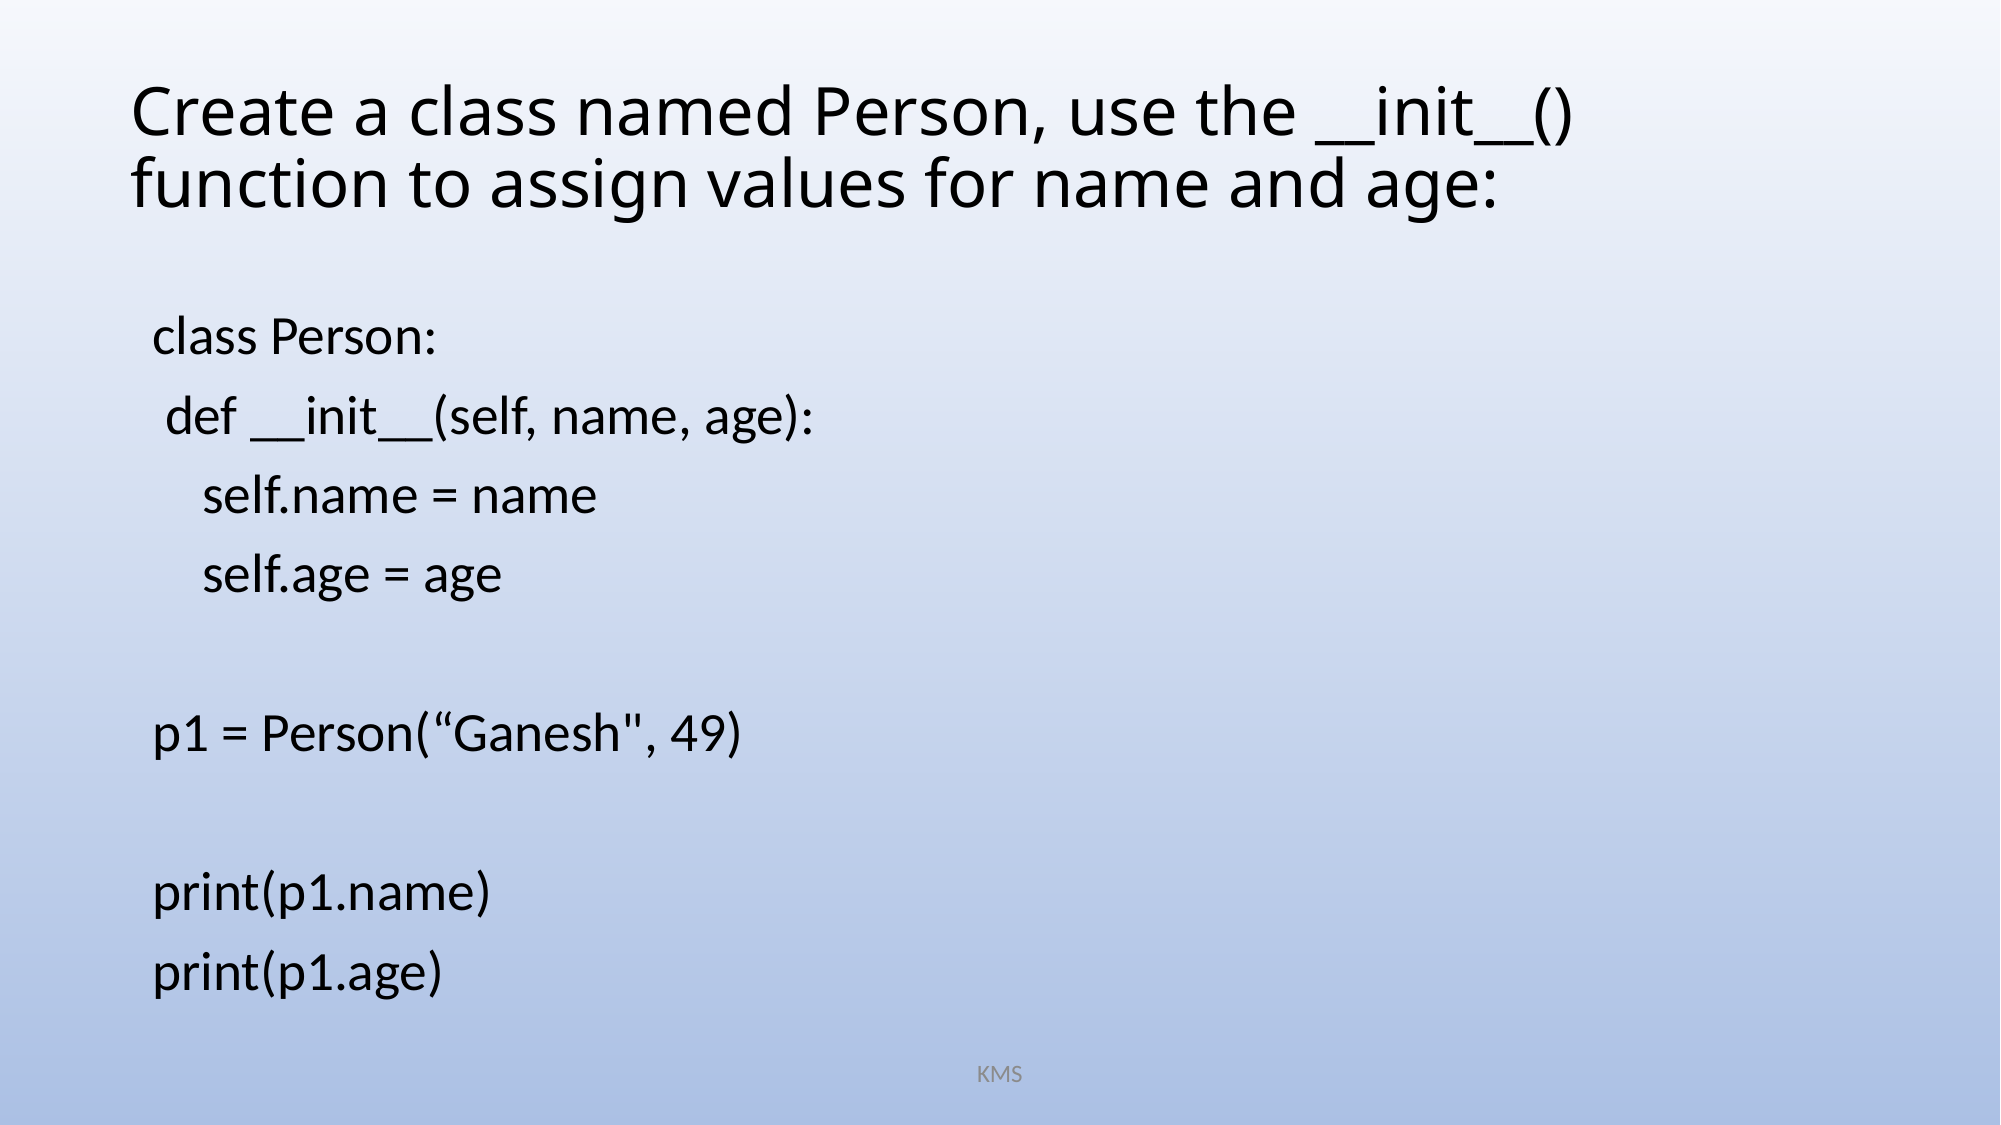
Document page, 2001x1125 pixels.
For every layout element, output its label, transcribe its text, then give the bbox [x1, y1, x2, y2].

title Create a class named Person, use the __init__() function to assign values for name and age: [115, 41, 1841, 259]
footer KMS [662, 1042, 1338, 1103]
list class Person: def __init__(self, name, age): self.name = name self.age = age p1 = Person(“Ganesh", 49) print(p1.name) print(p1.age) [137, 299, 1863, 1014]
